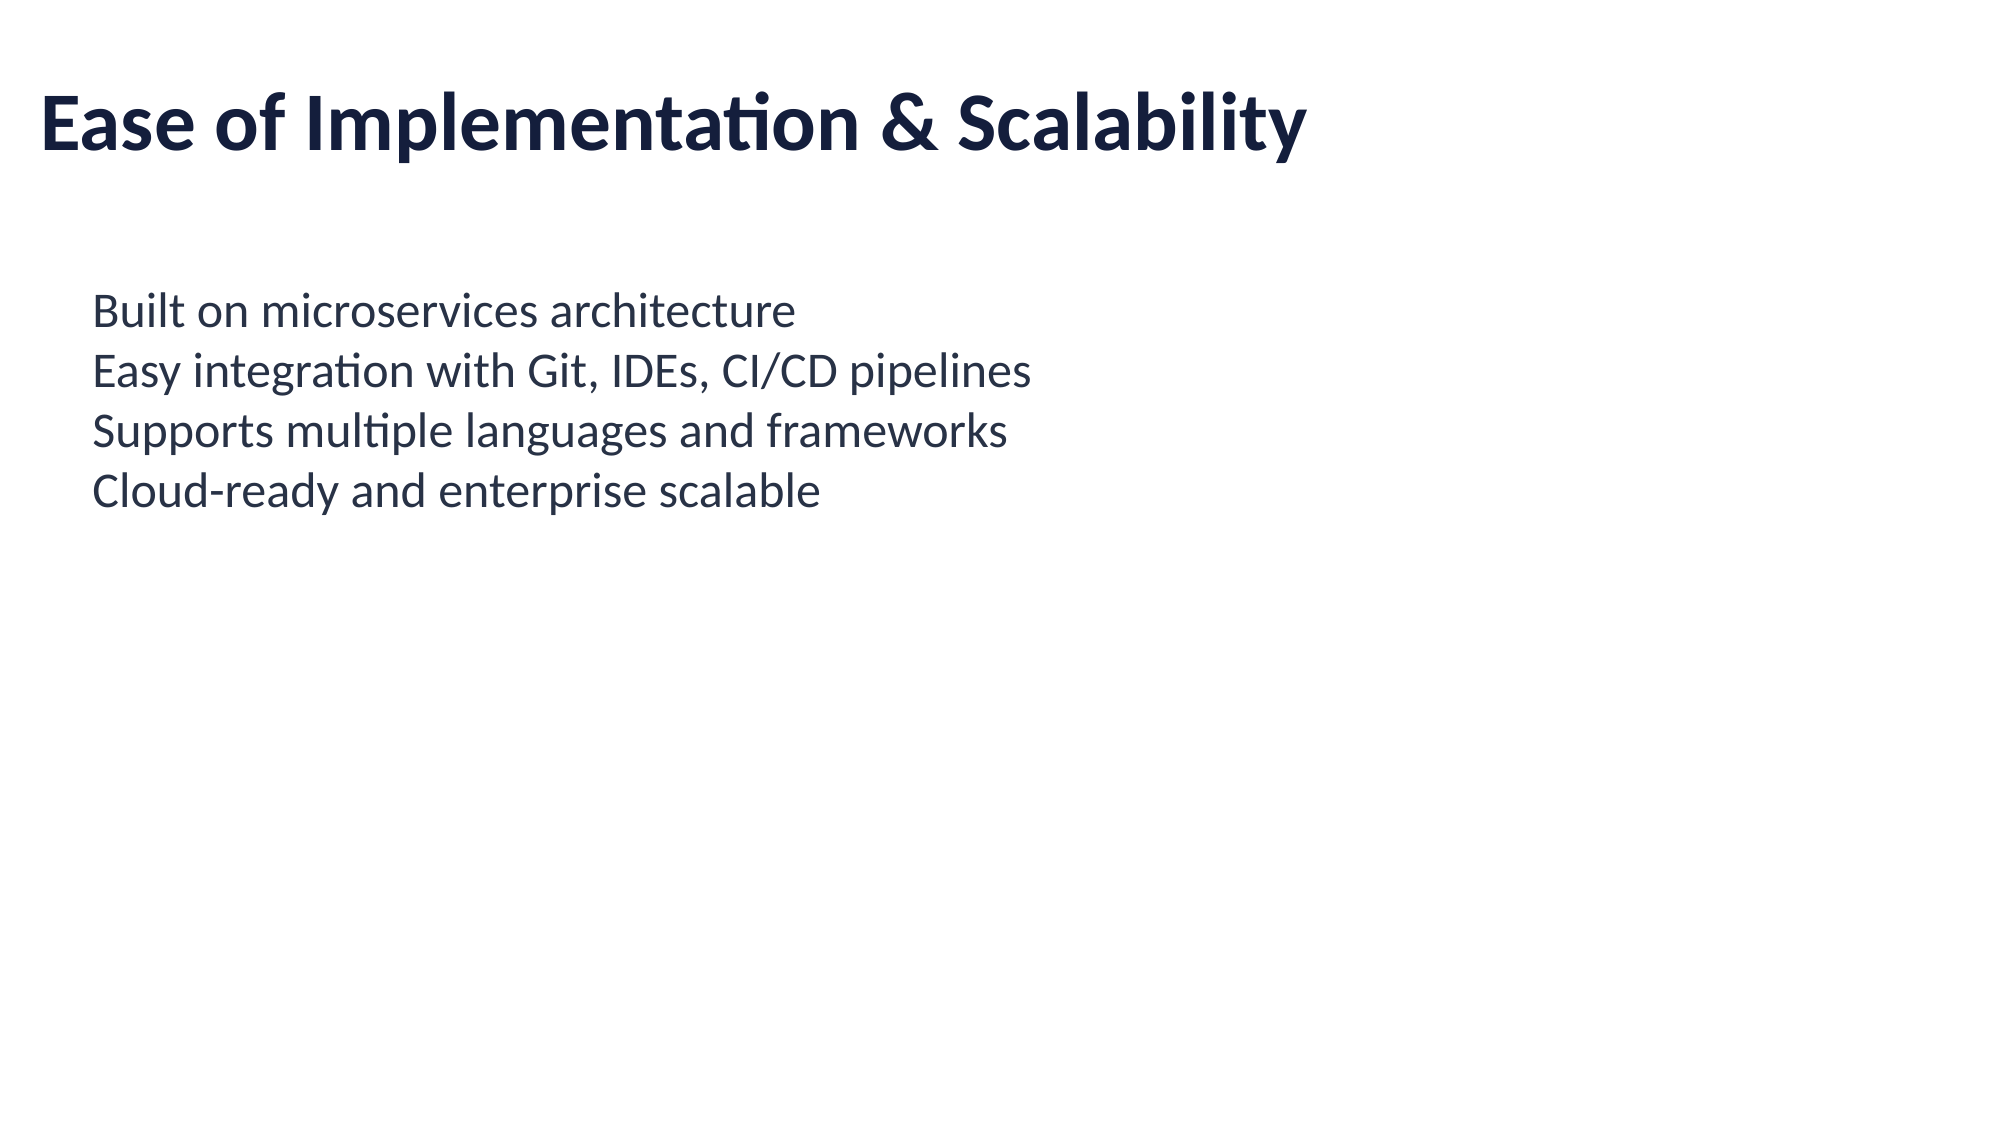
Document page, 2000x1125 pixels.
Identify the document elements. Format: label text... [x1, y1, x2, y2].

text_box Built on microservices architecture Easy integration with Git, IDEs, CI/CD pipelines Supports multiple languages and frameworks Cloud-ready and enterprise scalable [77, 224, 1048, 525]
text_box Ease of Implementation & Scalability [25, 60, 1324, 175]
